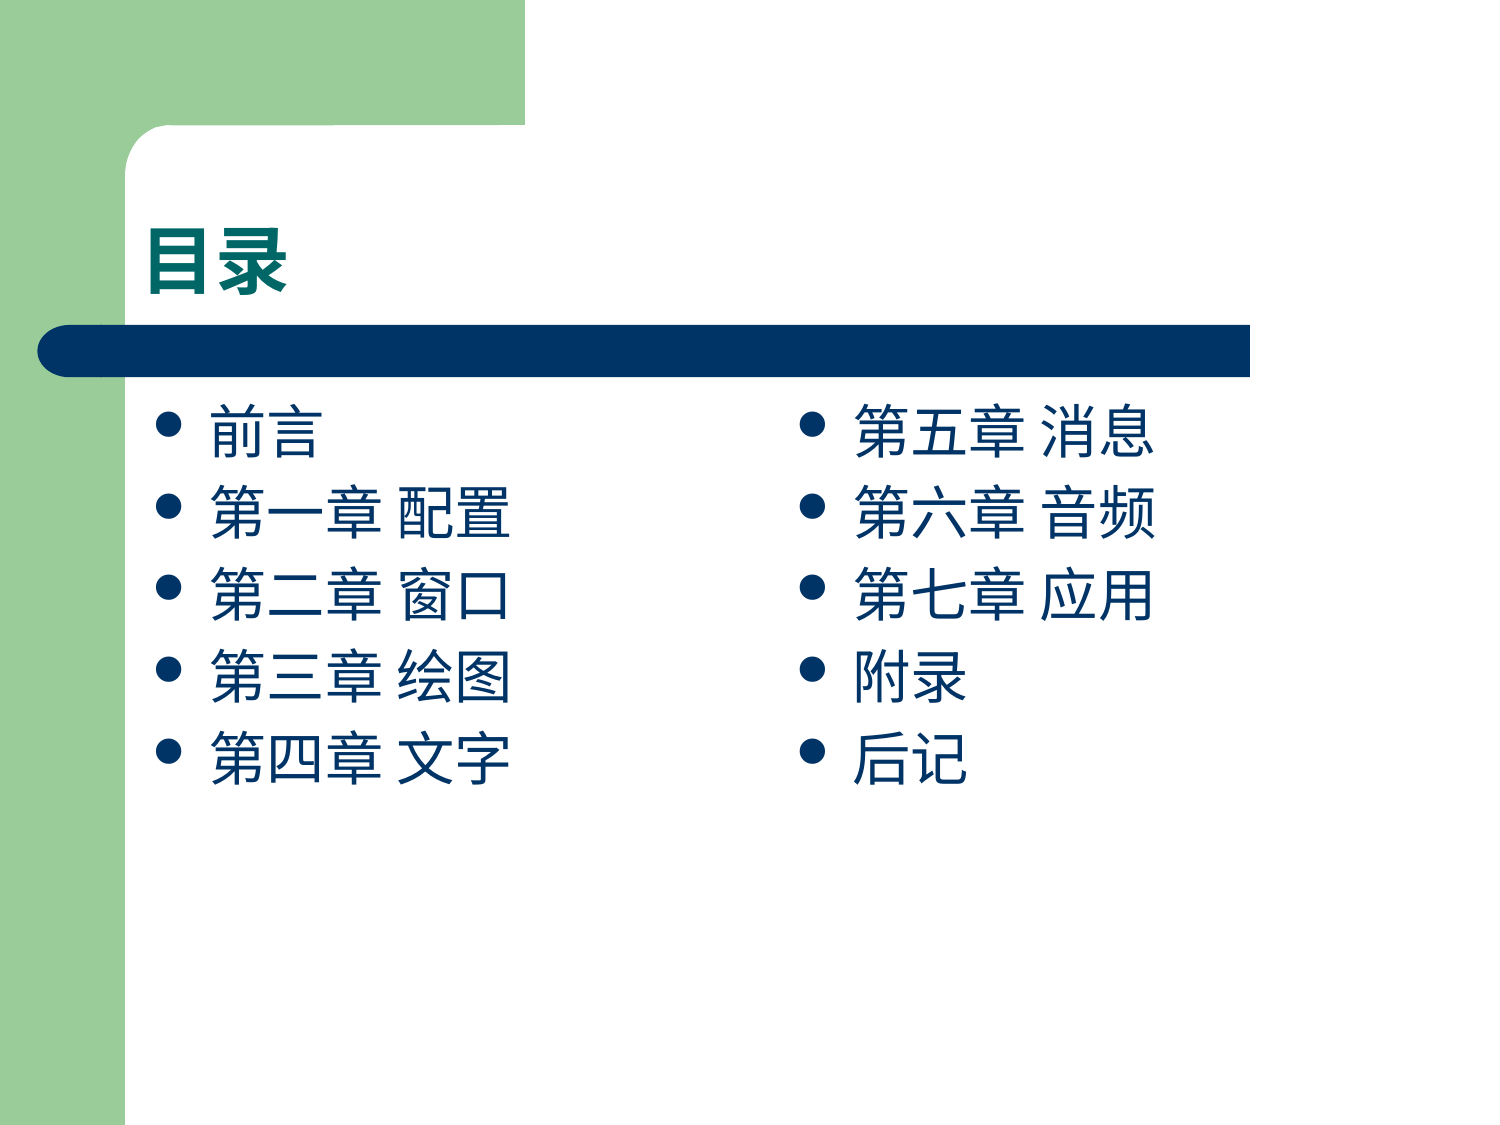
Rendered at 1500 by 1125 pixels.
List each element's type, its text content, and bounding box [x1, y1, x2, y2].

list 前言 第一章 配置 第二章 窗口 第三章 绘图 第四章 文字 [137, 387, 756, 999]
title 目录 [125, 125, 1425, 313]
list 第五章 消息 第六章 音频 第七章 应用 附录 后记 [781, 387, 1400, 999]
